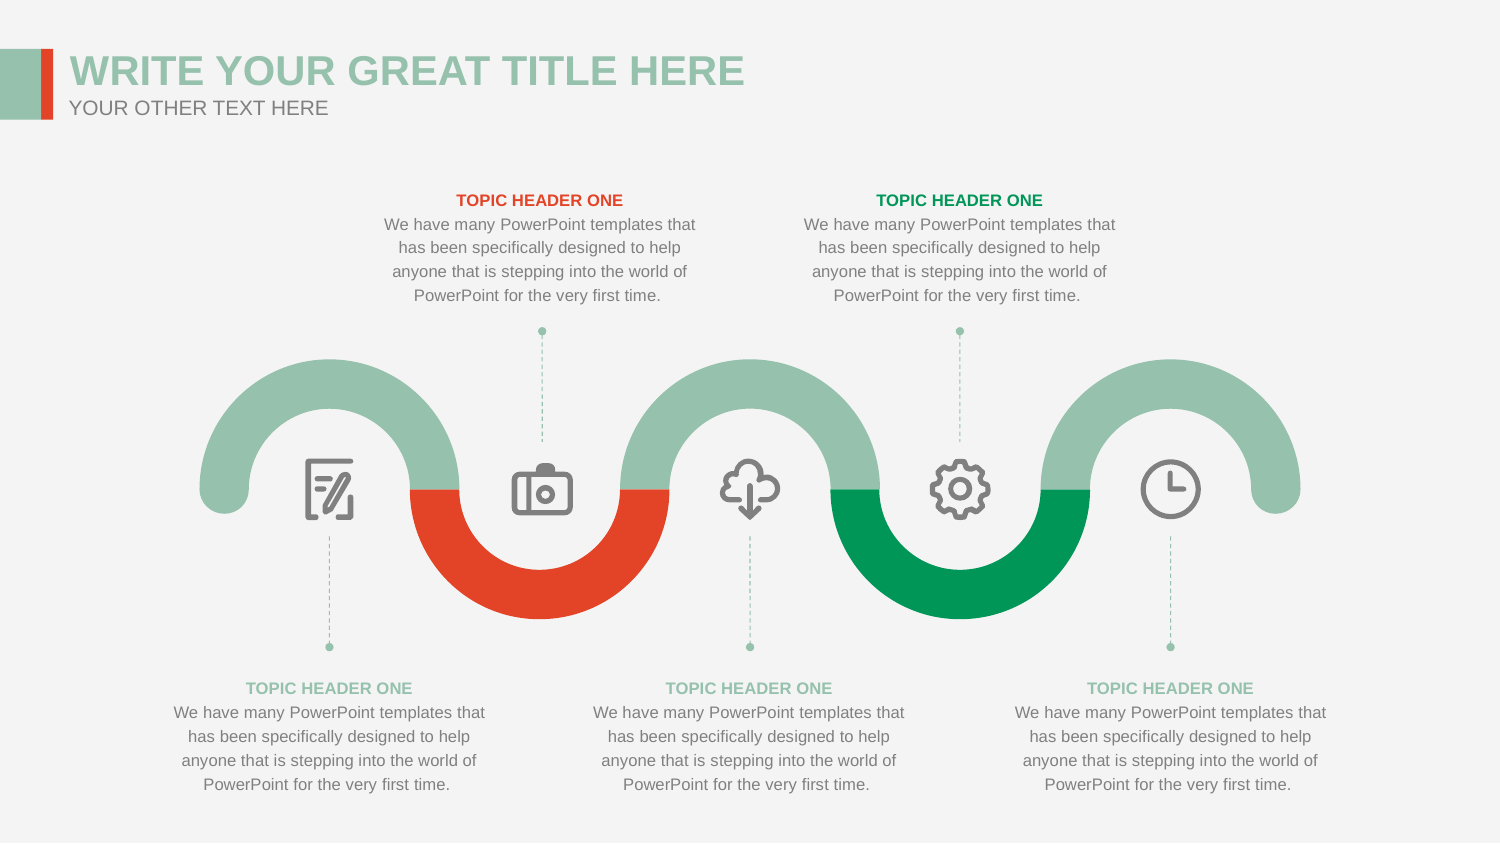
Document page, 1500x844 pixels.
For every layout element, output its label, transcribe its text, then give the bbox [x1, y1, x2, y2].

text_box [830, 489, 1091, 620]
text_box [325, 636, 334, 652]
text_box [929, 458, 991, 521]
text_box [719, 458, 781, 521]
text_box [955, 327, 965, 341]
text_box [1166, 636, 1175, 652]
text_box WRITE YOUR GREAT TITLE HERE [55, 36, 761, 102]
text_box YOUR OTHER TEXT HERE [54, 86, 344, 127]
text_box [199, 359, 460, 514]
text_box TOPIC HEADER ONE We have many PowerPoint templates that has been specifically designed to help anyone that is stepping into the world of PowerPoint for the very first time. [380, 185, 700, 306]
text_box [1040, 359, 1301, 514]
text_box TOPIC HEADER ONE We have many PowerPoint templates that has been specifically designed to help anyone that is stepping into the world of PowerPoint for the very first time. [589, 674, 909, 794]
text_box [620, 359, 880, 490]
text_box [0, 48, 54, 120]
text_box [745, 636, 755, 652]
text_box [1140, 459, 1201, 520]
text_box TOPIC HEADER ONE We have many PowerPoint templates that has been specifically designed to help anyone that is stepping into the world of PowerPoint for the very first time. [170, 674, 489, 794]
text_box [409, 489, 670, 620]
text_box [511, 463, 573, 516]
text_box TOPIC HEADER ONE We have many PowerPoint templates that has been specifically designed to help anyone that is stepping into the world of PowerPoint for the very first time. [800, 185, 1120, 306]
text_box [538, 327, 547, 341]
text_box TOPIC HEADER ONE We have many PowerPoint templates that has been specifically designed to help anyone that is stepping into the world of PowerPoint for the very first time. [1011, 674, 1331, 794]
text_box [305, 458, 354, 521]
